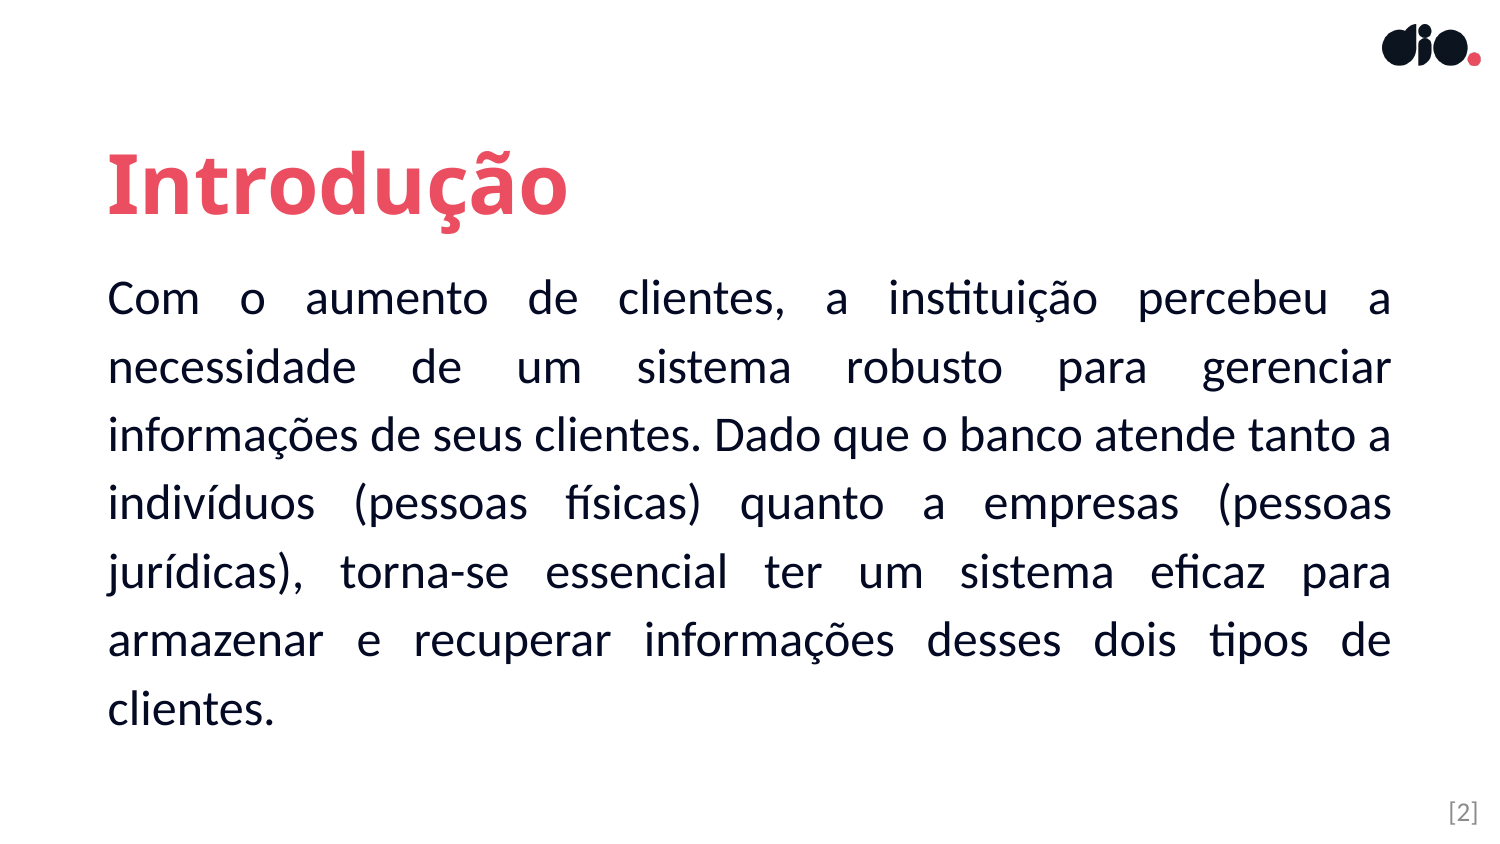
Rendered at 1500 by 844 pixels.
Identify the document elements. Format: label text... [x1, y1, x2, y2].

slide_number [2] [1403, 779, 1494, 844]
picture [1382, 24, 1481, 66]
text_box Com o aumento de clientes, a instituição percebeu a necessidade de um sistema robusto para gerenciar informações de seus clientes. Dado que o banco atende tanto a indivíduos (pessoas físicas) quanto a empresas (pessoas jurídicas), torna-se essencial ter um sistema eficaz para armazenar e recuperar informações desses dois tipos de clientes. [92, 243, 1408, 749]
text_box Introdução [92, 104, 1408, 243]
